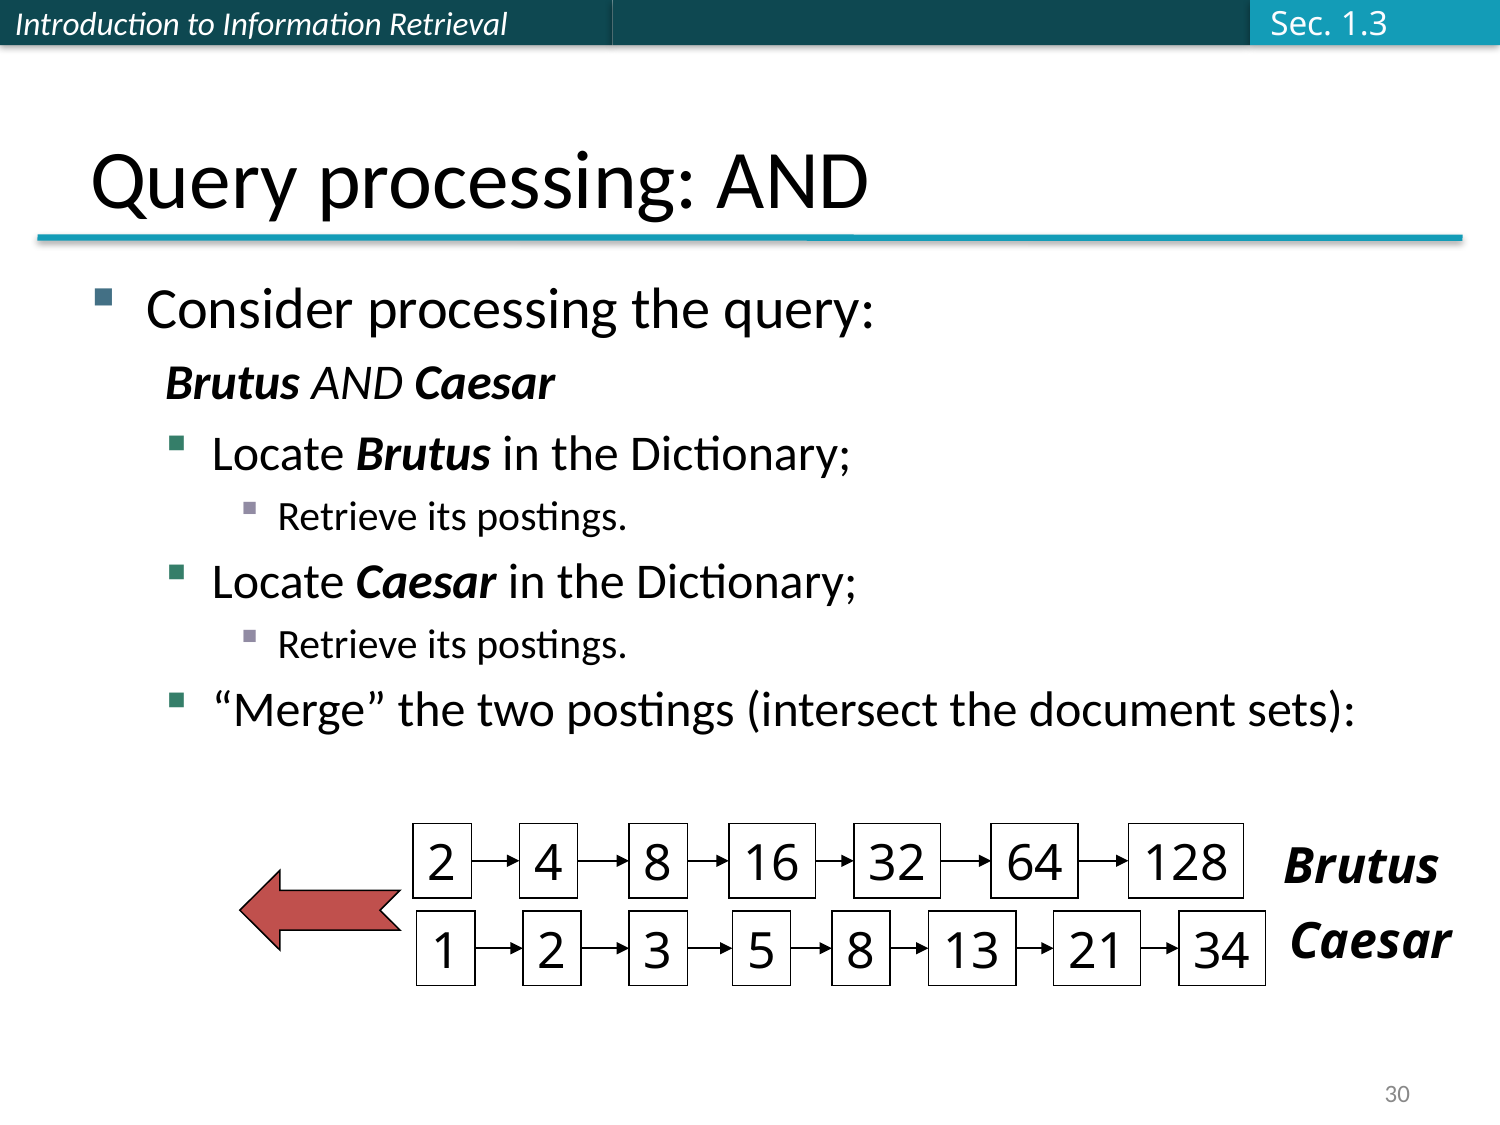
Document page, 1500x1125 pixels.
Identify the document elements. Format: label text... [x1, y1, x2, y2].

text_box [412, 823, 516, 901]
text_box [728, 823, 851, 901]
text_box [521, 910, 627, 988]
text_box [415, 910, 520, 988]
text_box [1053, 910, 1179, 988]
text_box Caesar [1274, 901, 1467, 977]
text_box [239, 870, 400, 951]
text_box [628, 910, 730, 988]
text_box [830, 910, 927, 988]
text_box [628, 823, 726, 901]
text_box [518, 823, 626, 901]
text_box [731, 910, 829, 988]
text_box 34 [1179, 910, 1266, 986]
list Consider processing the query: Brutus AND Caesar Locate Brutus in the Dictionary; Retrieve its postings. Locate Caesar in the Dictionary; Retrieve its postings. “Merge” the two postings (intersect the document sets): [75, 262, 1425, 1075]
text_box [990, 823, 1129, 901]
text_box Brutus [1269, 826, 1456, 902]
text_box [853, 823, 988, 901]
slide_number 30 [1074, 1072, 1425, 1113]
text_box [928, 910, 1052, 988]
text_box 128 [1129, 823, 1244, 899]
title Query processing: AND [75, 45, 1425, 233]
text_box Sec. 1.3 [1255, 0, 1404, 50]
